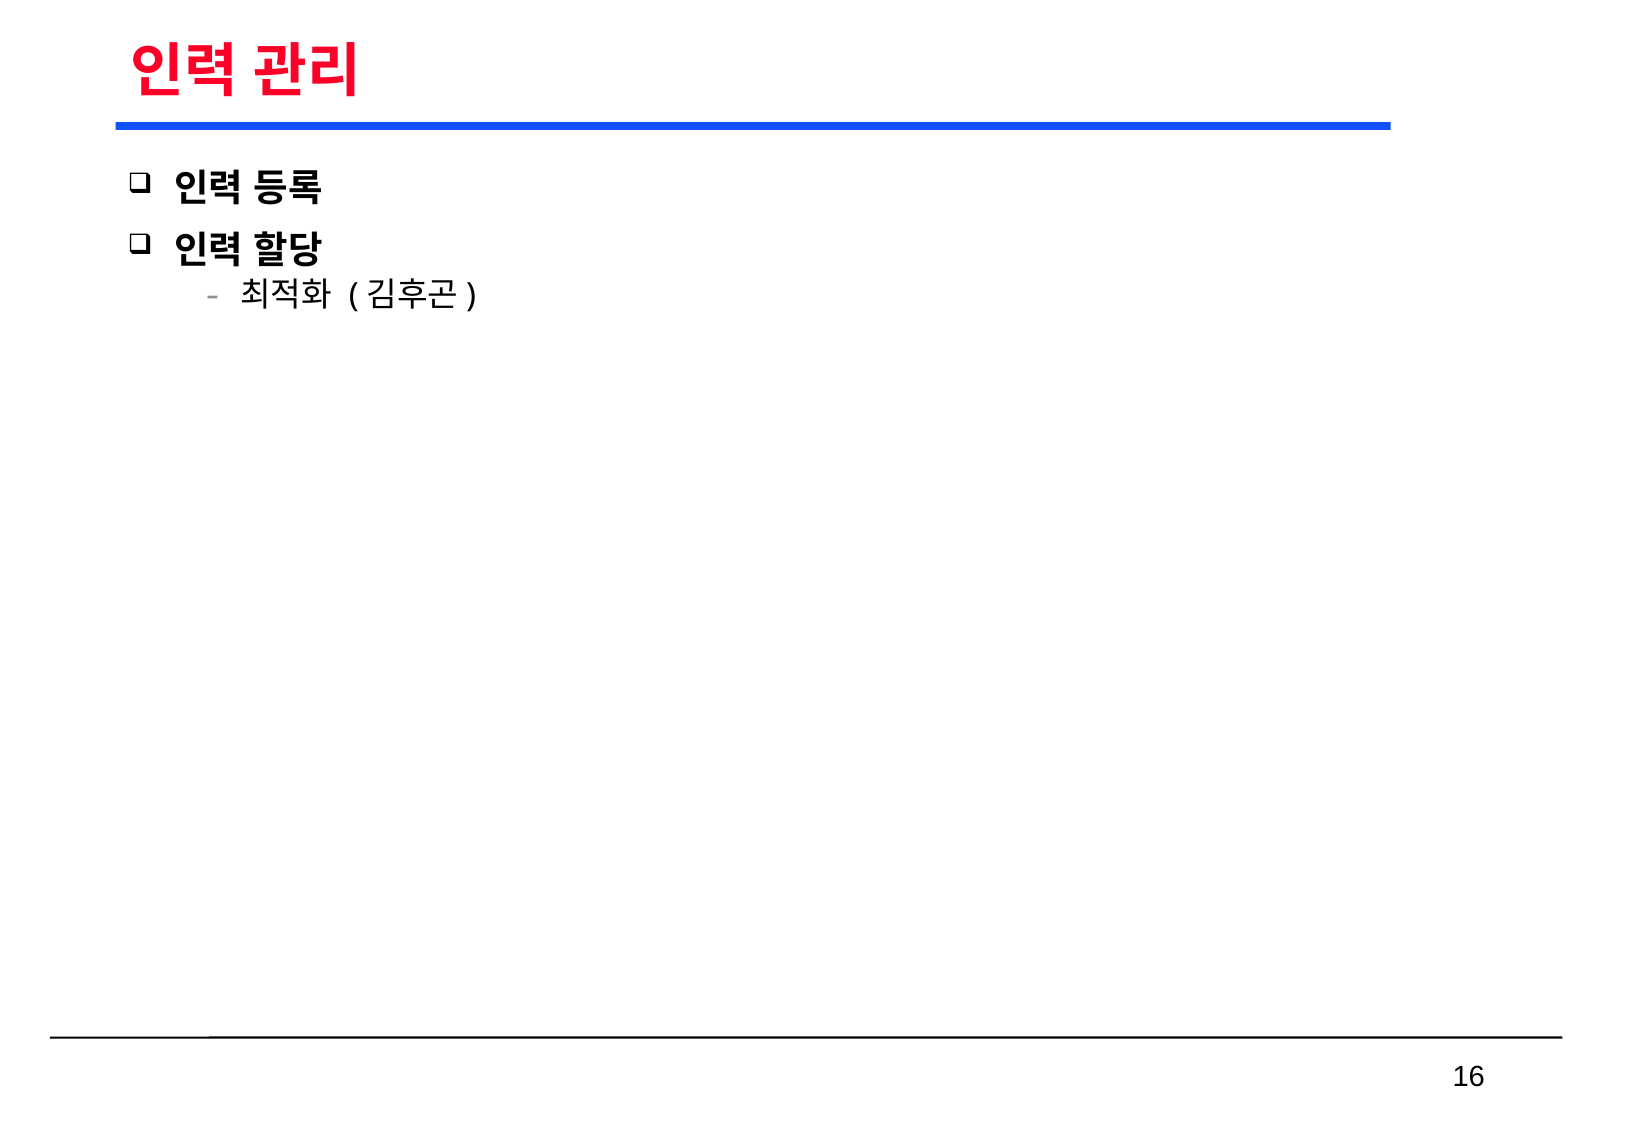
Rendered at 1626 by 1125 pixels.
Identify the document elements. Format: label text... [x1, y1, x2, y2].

list 인력 등록 인력 할당 최적화 (김후곤) [112, 147, 1513, 1000]
slide_number 16 [1162, 1049, 1501, 1101]
title 인력 관리 [115, 25, 1510, 120]
